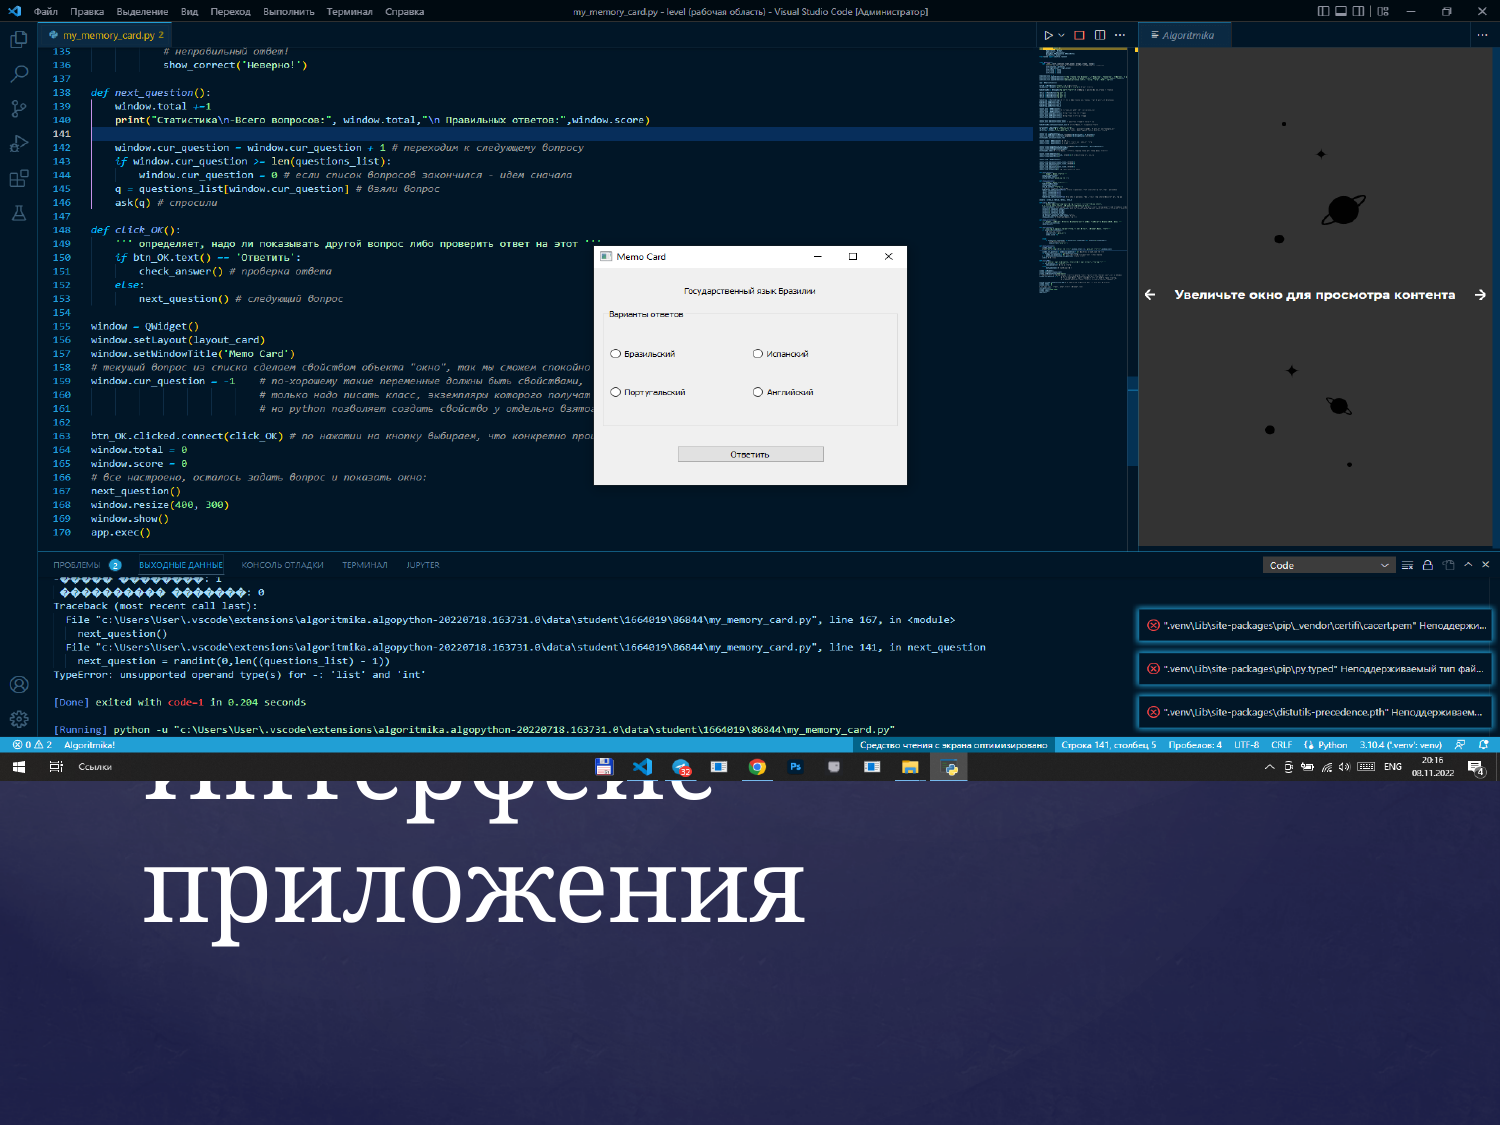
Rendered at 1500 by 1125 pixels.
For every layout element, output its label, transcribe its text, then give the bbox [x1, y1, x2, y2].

title Интерфейс приложения [127, 800, 1365, 950]
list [0, 0, 1500, 782]
